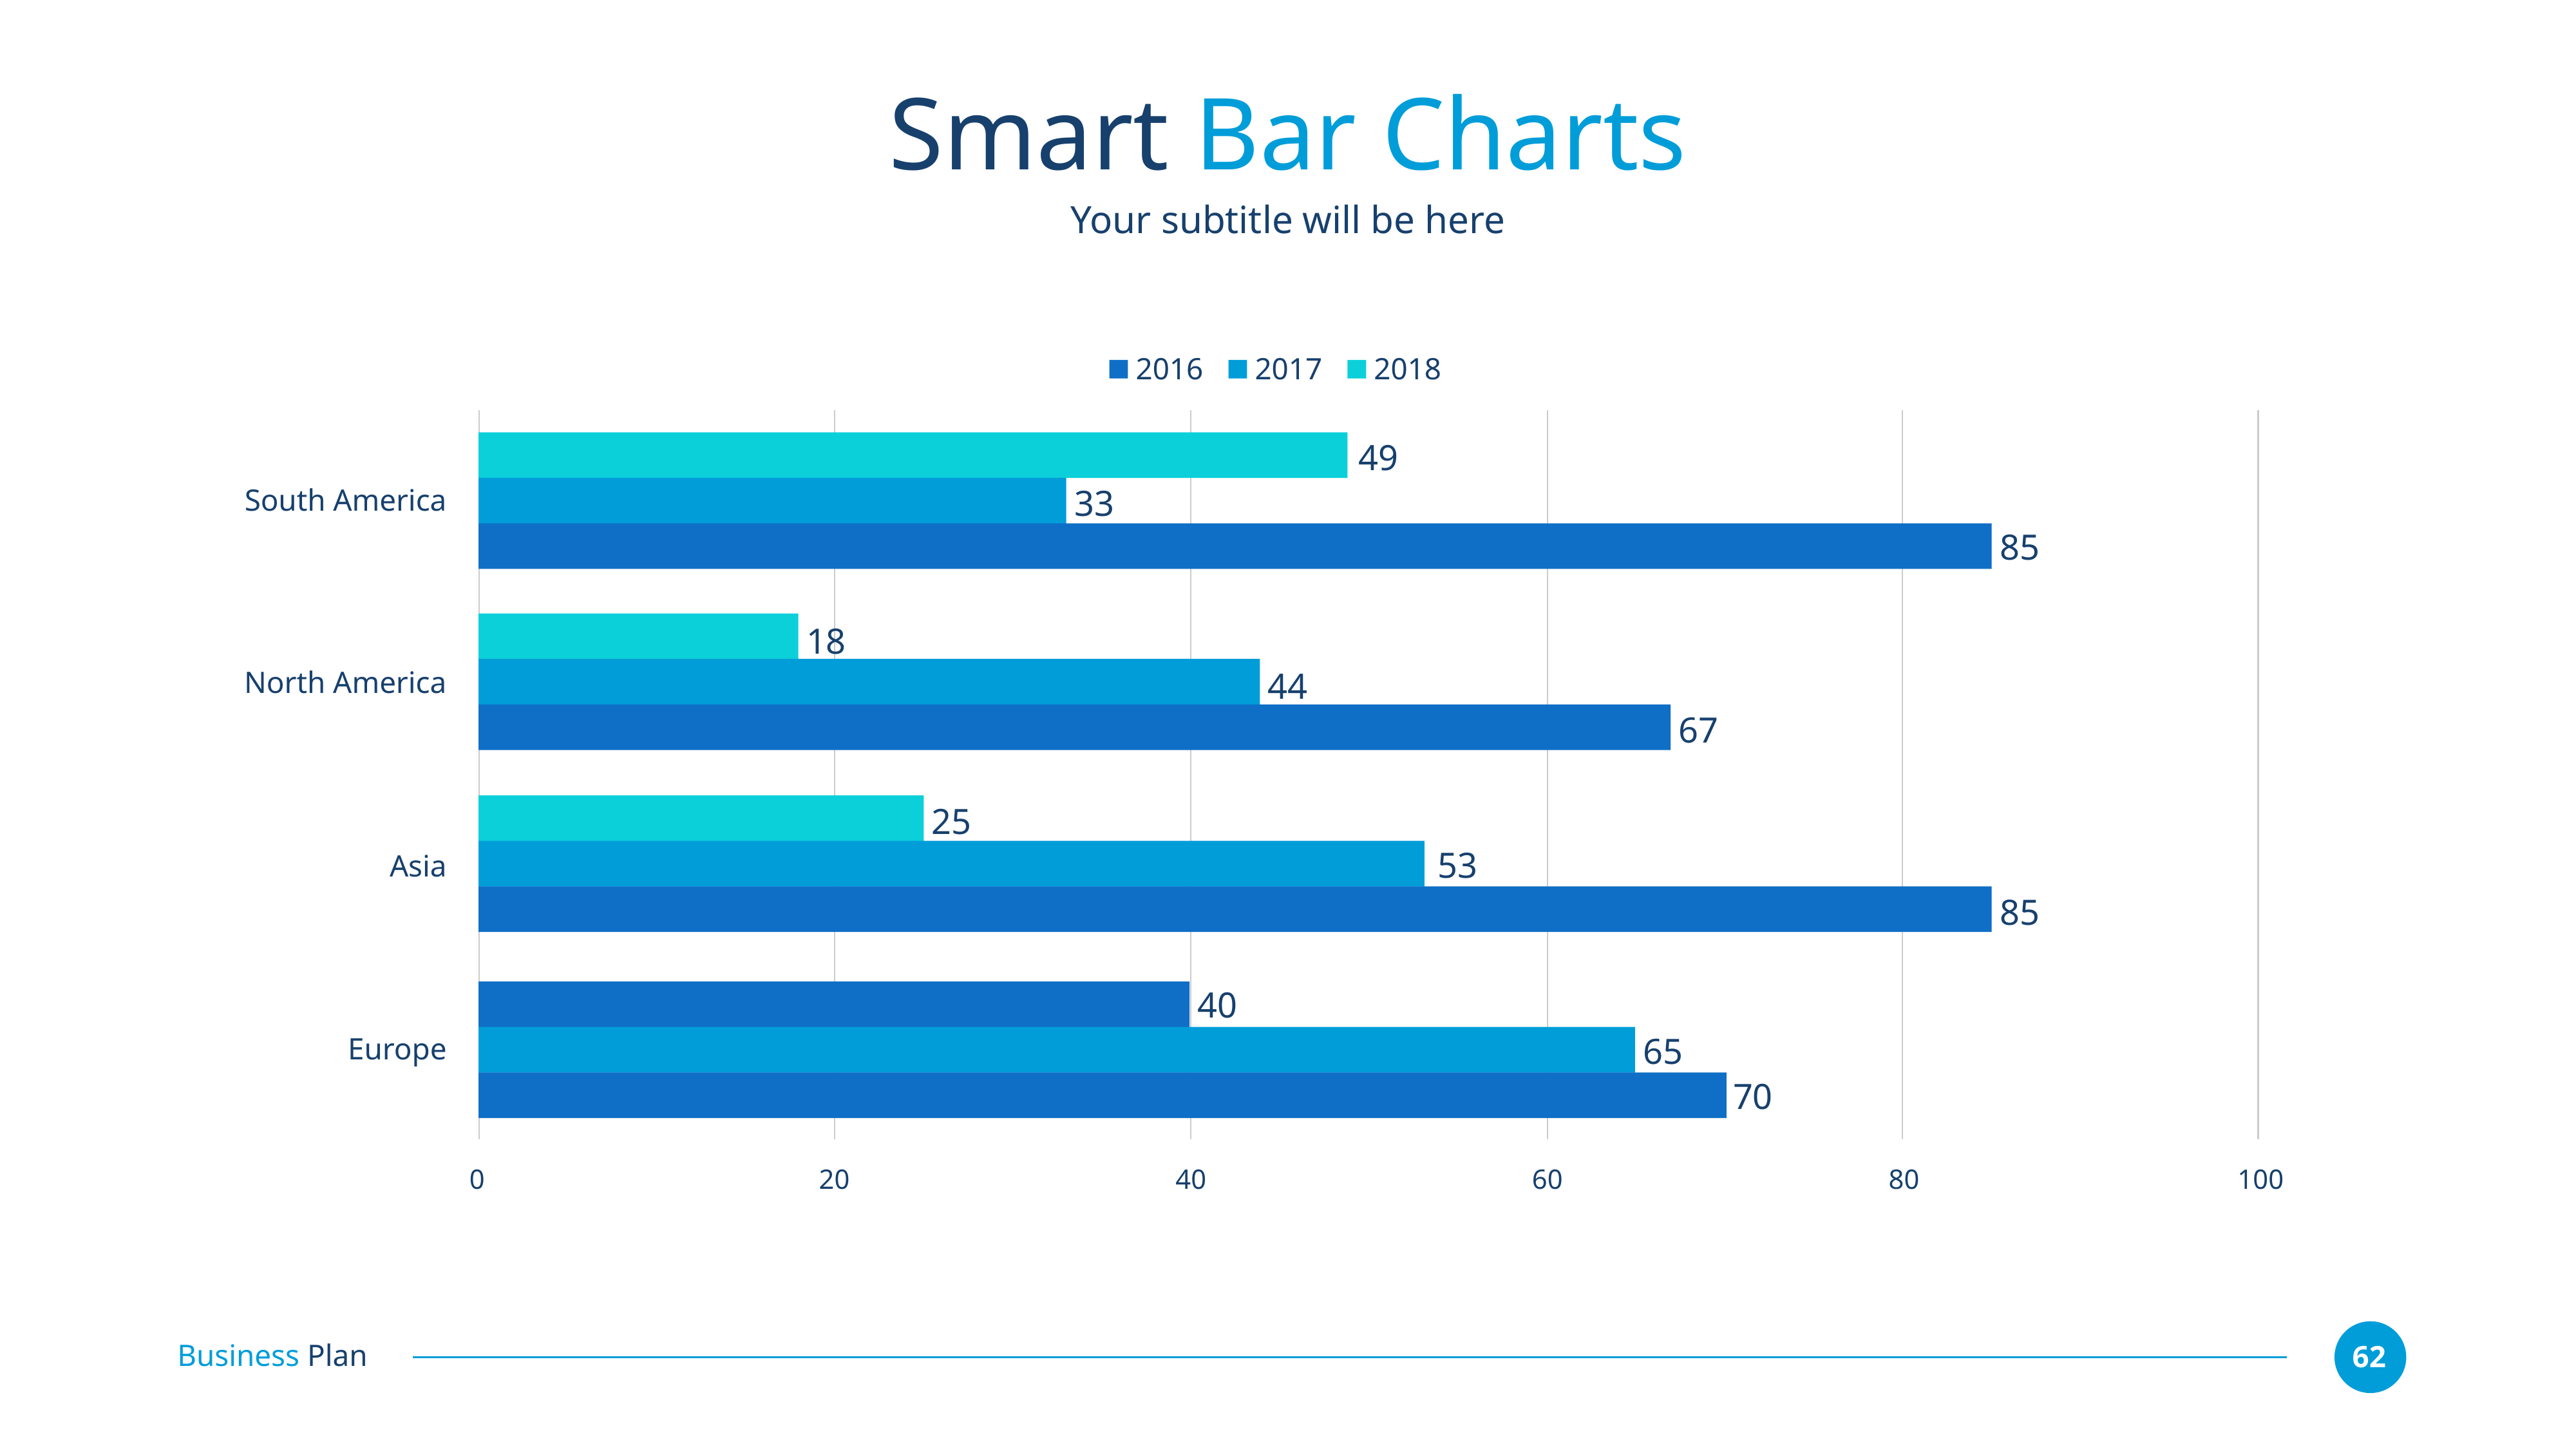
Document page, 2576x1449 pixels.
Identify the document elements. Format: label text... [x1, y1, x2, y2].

list Your subtitle will be here [177, 196, 2399, 243]
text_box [176, 350, 2291, 1195]
title Smart Bar Charts [177, 70, 2399, 193]
